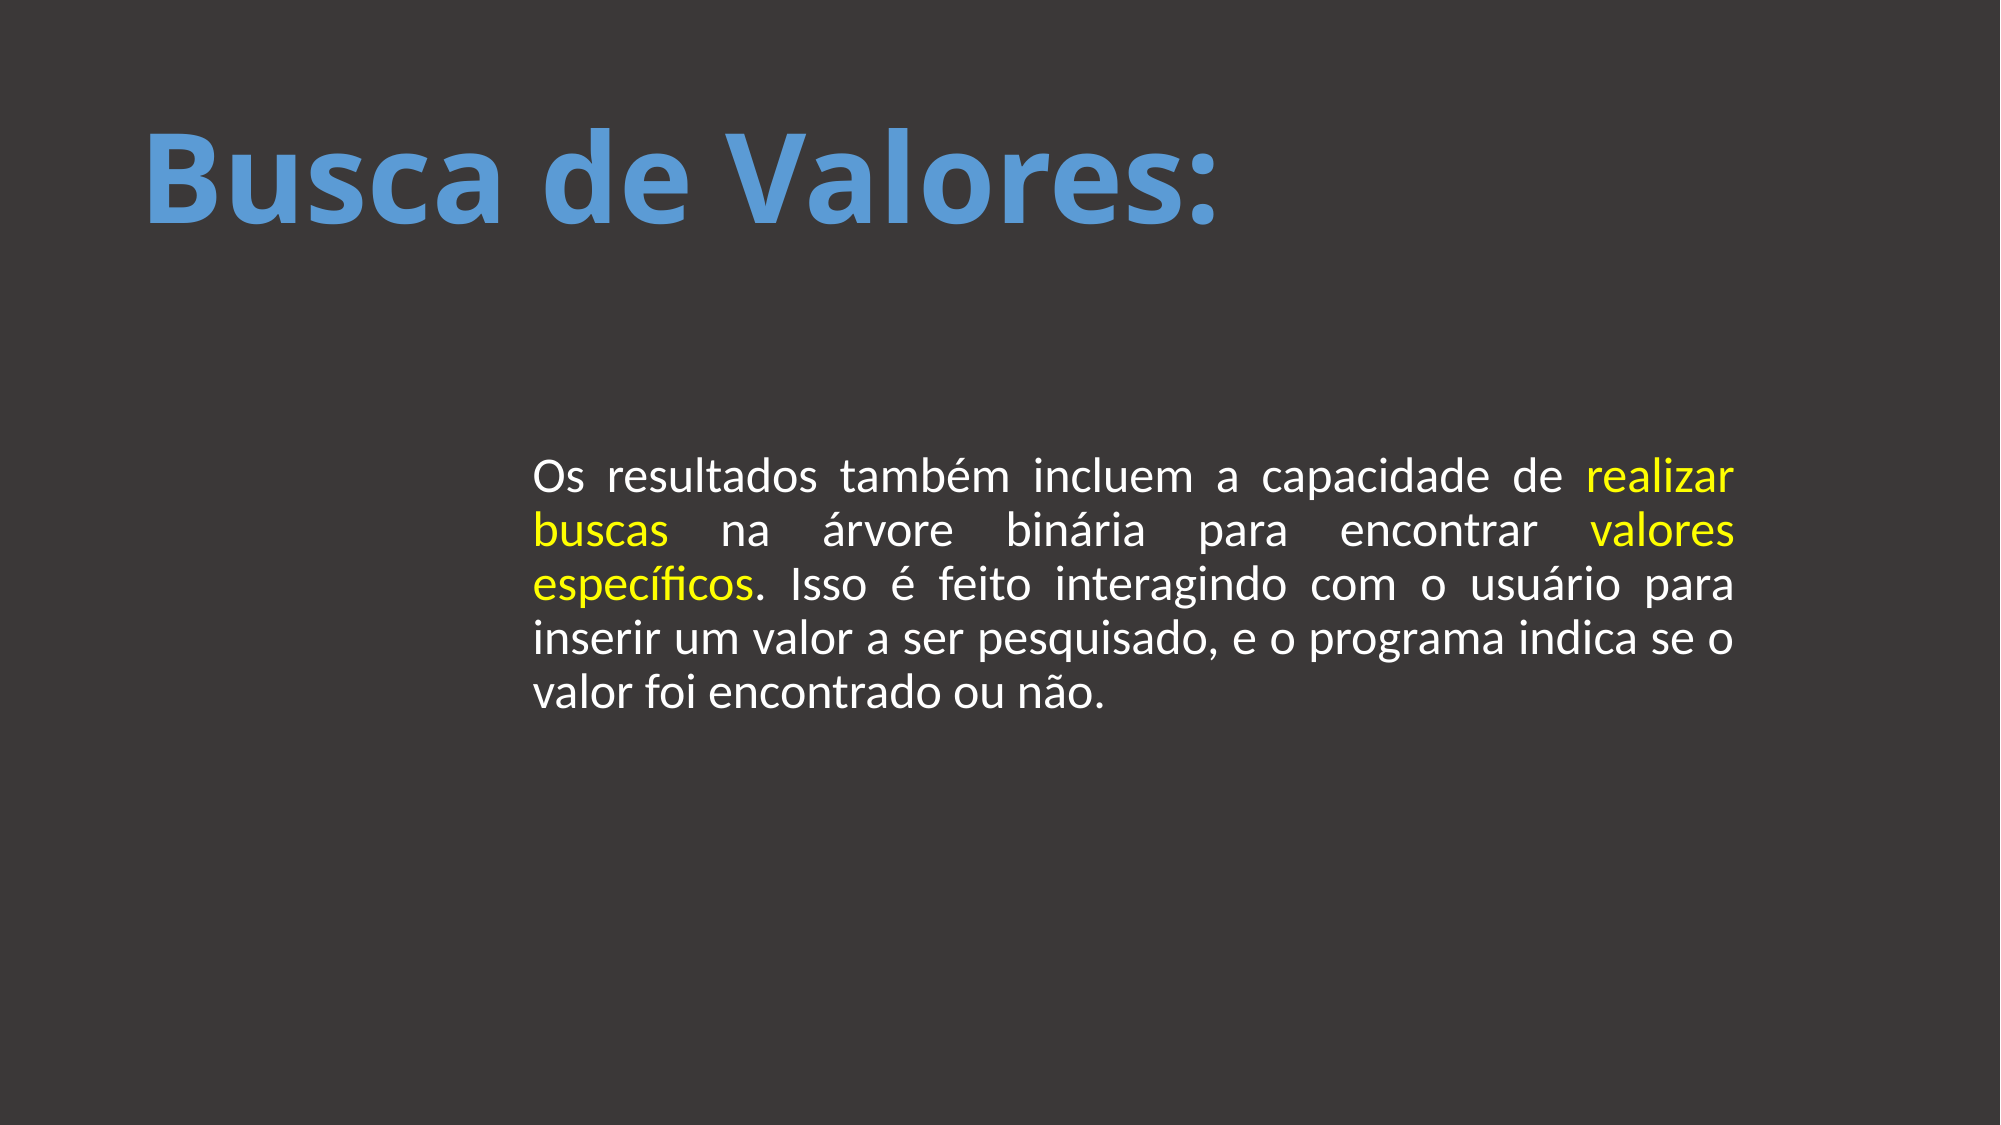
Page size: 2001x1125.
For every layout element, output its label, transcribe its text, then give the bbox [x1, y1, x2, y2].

title Busca de Valores: [124, 54, 1315, 408]
subtitle Os resultados também incluem a capacidade de realizar buscas na árvore binária para encontrar valores específicos. Isso é feito interagindo com o usuário para inserir um valor a ser pesquisado, e o programa indica se o valor foi encontrado ou não. [517, 441, 1750, 1059]
